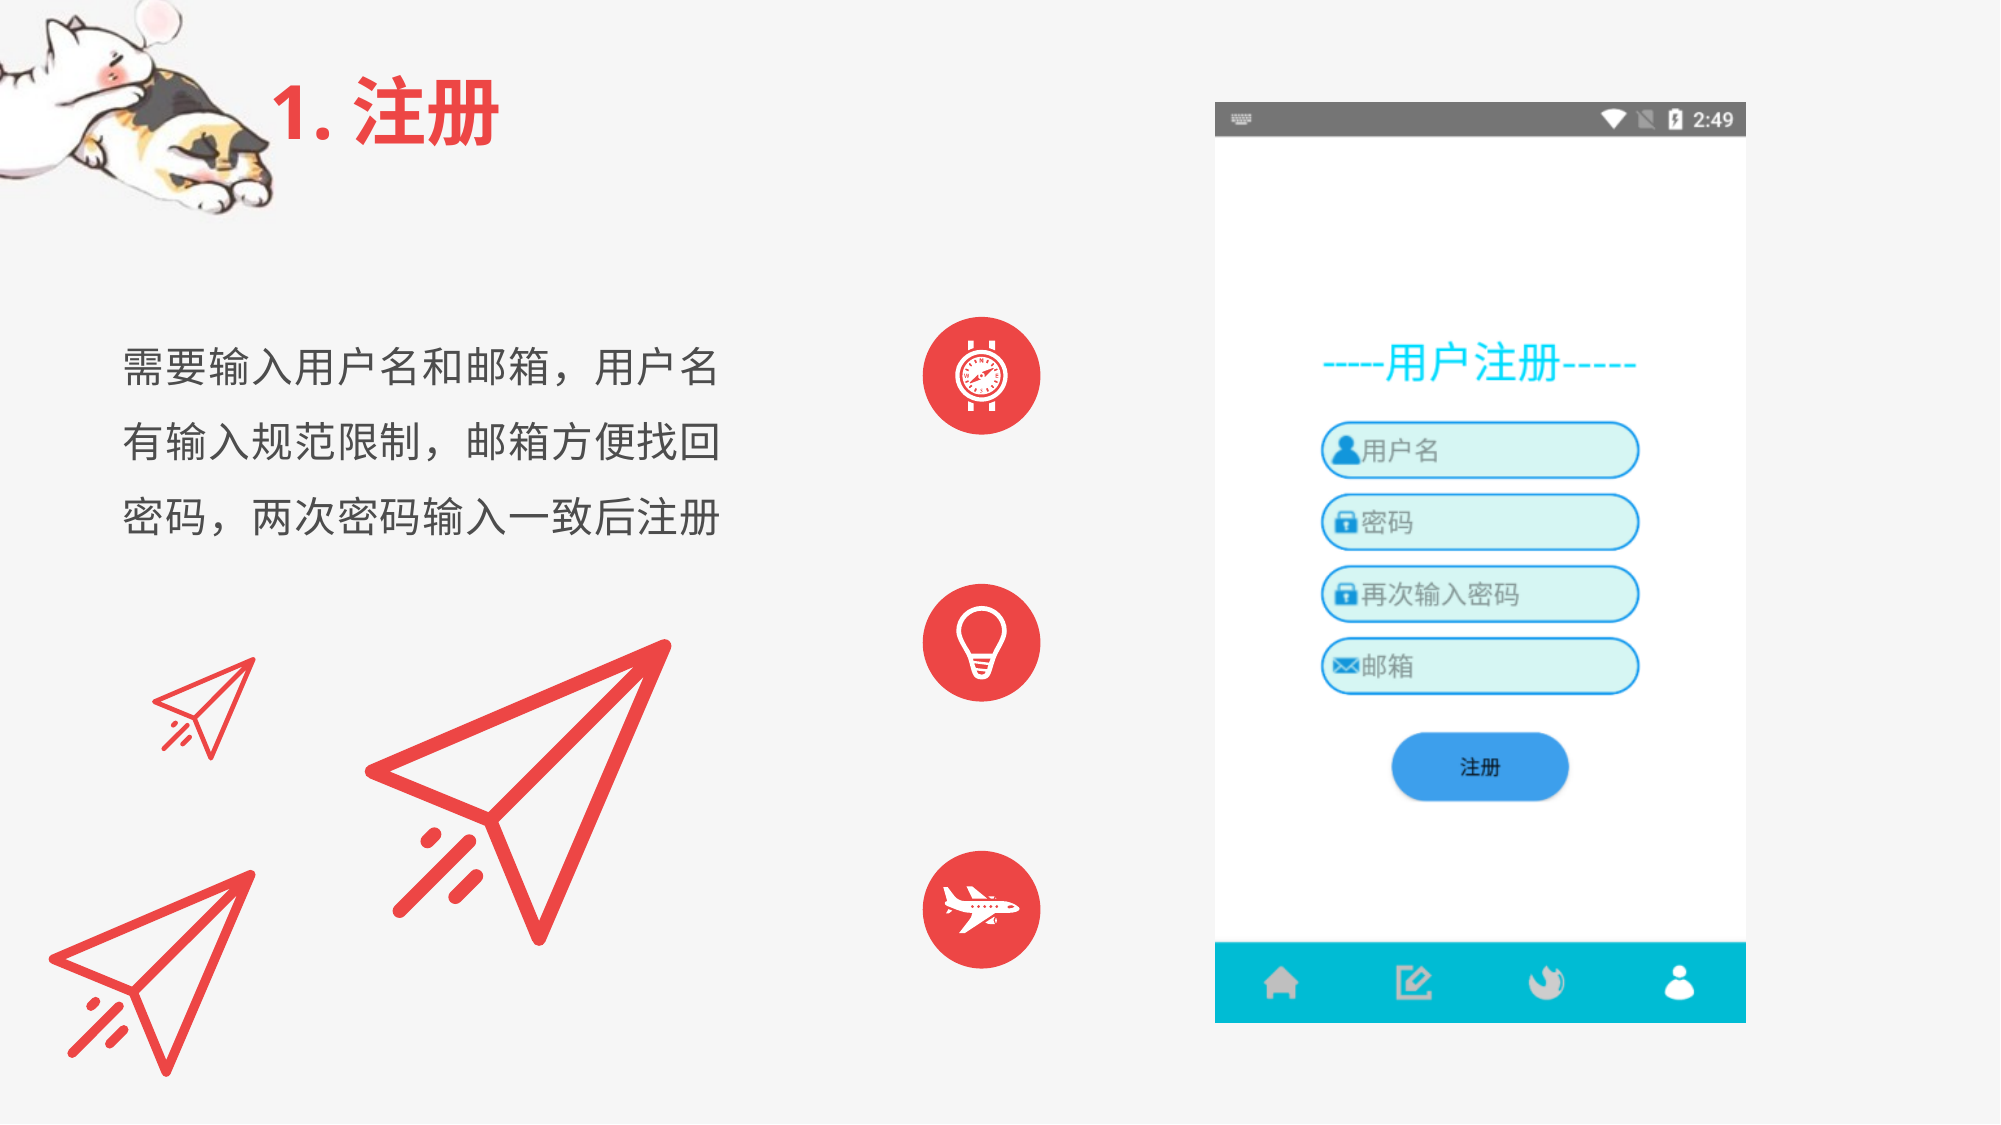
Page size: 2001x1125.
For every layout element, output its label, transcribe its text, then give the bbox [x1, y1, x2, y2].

text_box [922, 583, 1041, 702]
text_box [364, 639, 672, 946]
picture [0, 0, 2000, 1124]
text_box [922, 316, 1041, 435]
text_box [152, 657, 256, 761]
text_box [968, 401, 974, 411]
text_box [989, 340, 996, 351]
text_box 需要输入用户名和邮箱，用户名有输入规范限制，邮箱方便找回密码，两次密码输入一致后注册 [108, 308, 748, 549]
text_box [48, 869, 256, 1077]
text_box [955, 349, 1008, 402]
text_box [968, 340, 974, 351]
title 1.注册 [254, 45, 1683, 185]
text_box [989, 401, 996, 411]
text_box [956, 605, 1007, 680]
text_box [966, 886, 988, 899]
text_box [922, 850, 1041, 969]
text_box [943, 887, 1020, 934]
